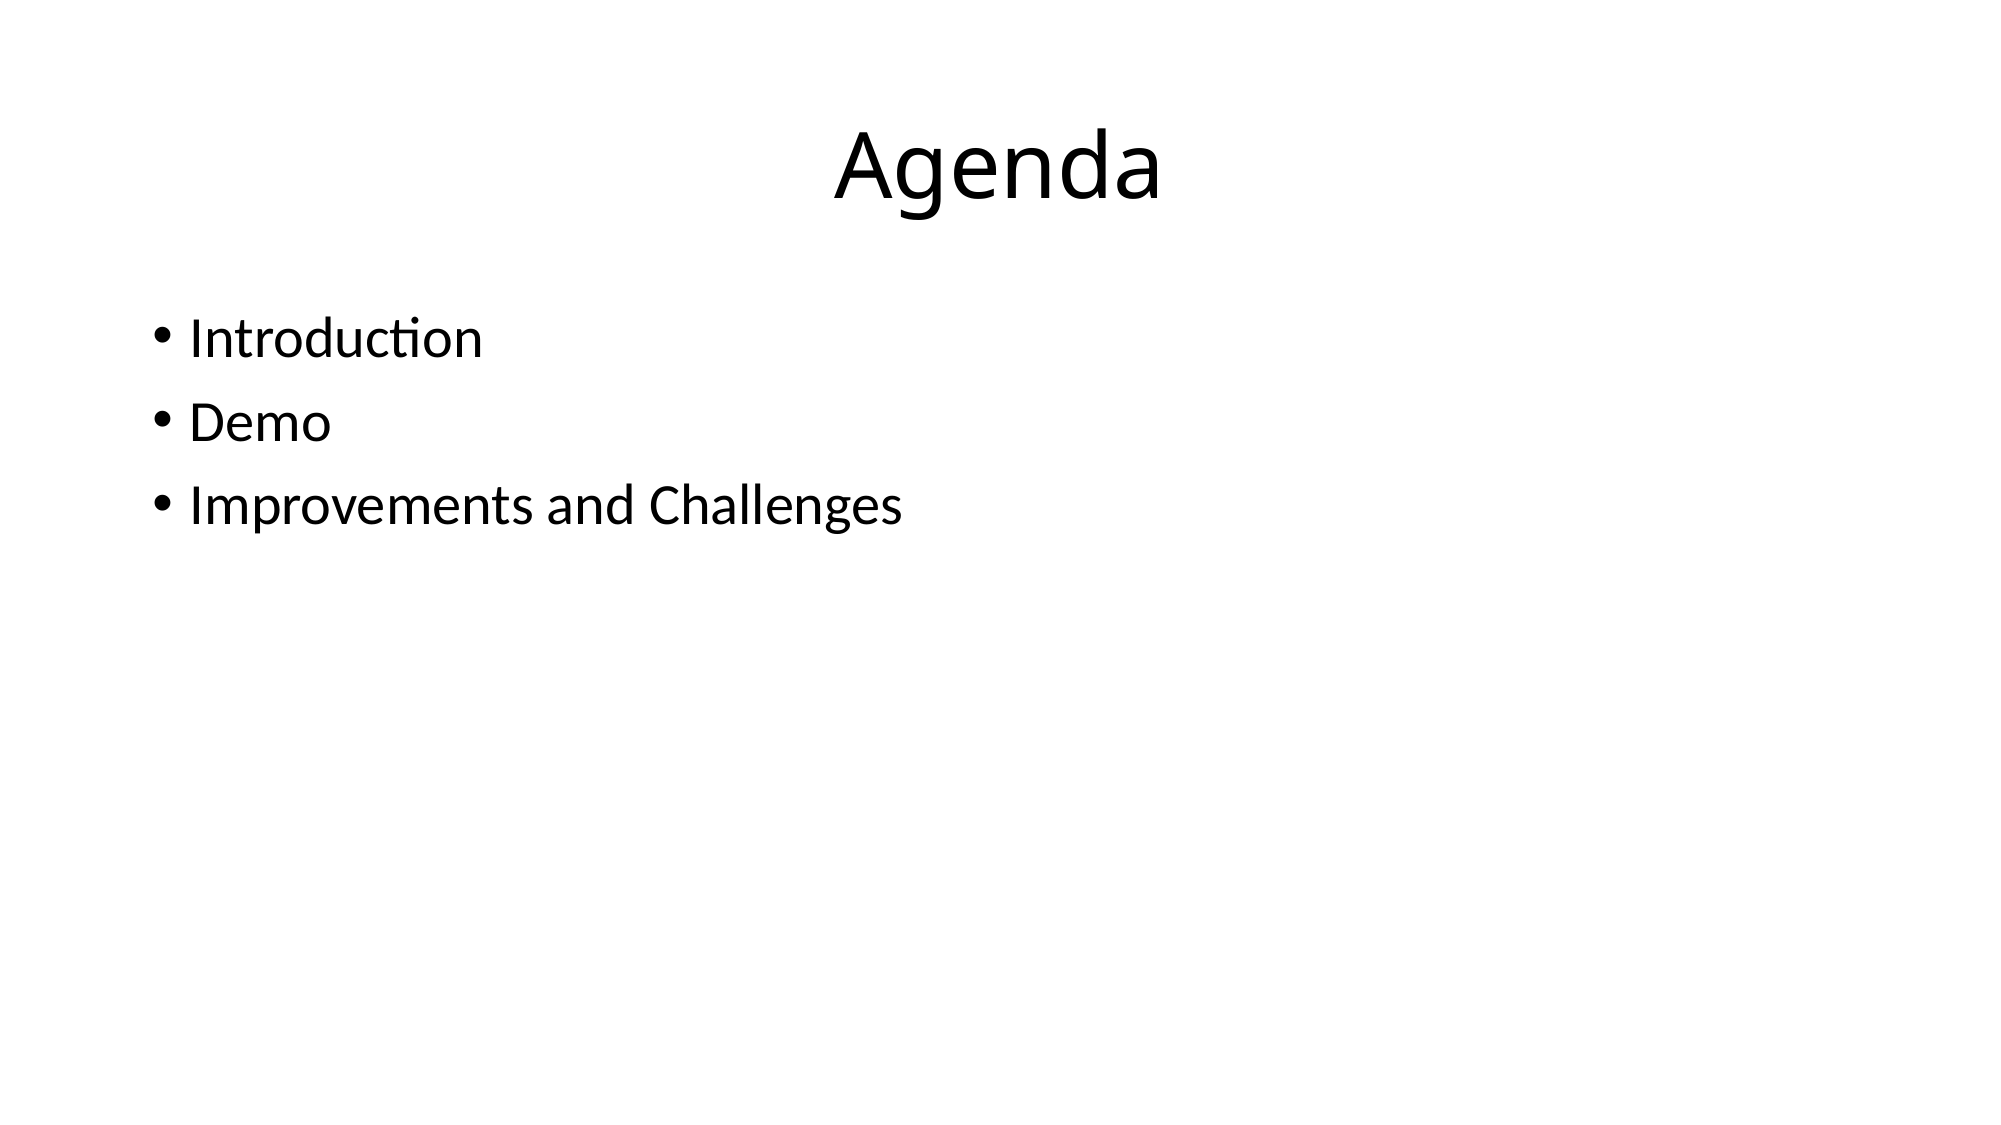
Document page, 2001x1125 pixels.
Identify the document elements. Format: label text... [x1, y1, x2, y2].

list Introduction Demo Improvements and Challenges [137, 299, 1863, 1014]
title Agenda [137, 59, 1863, 278]
